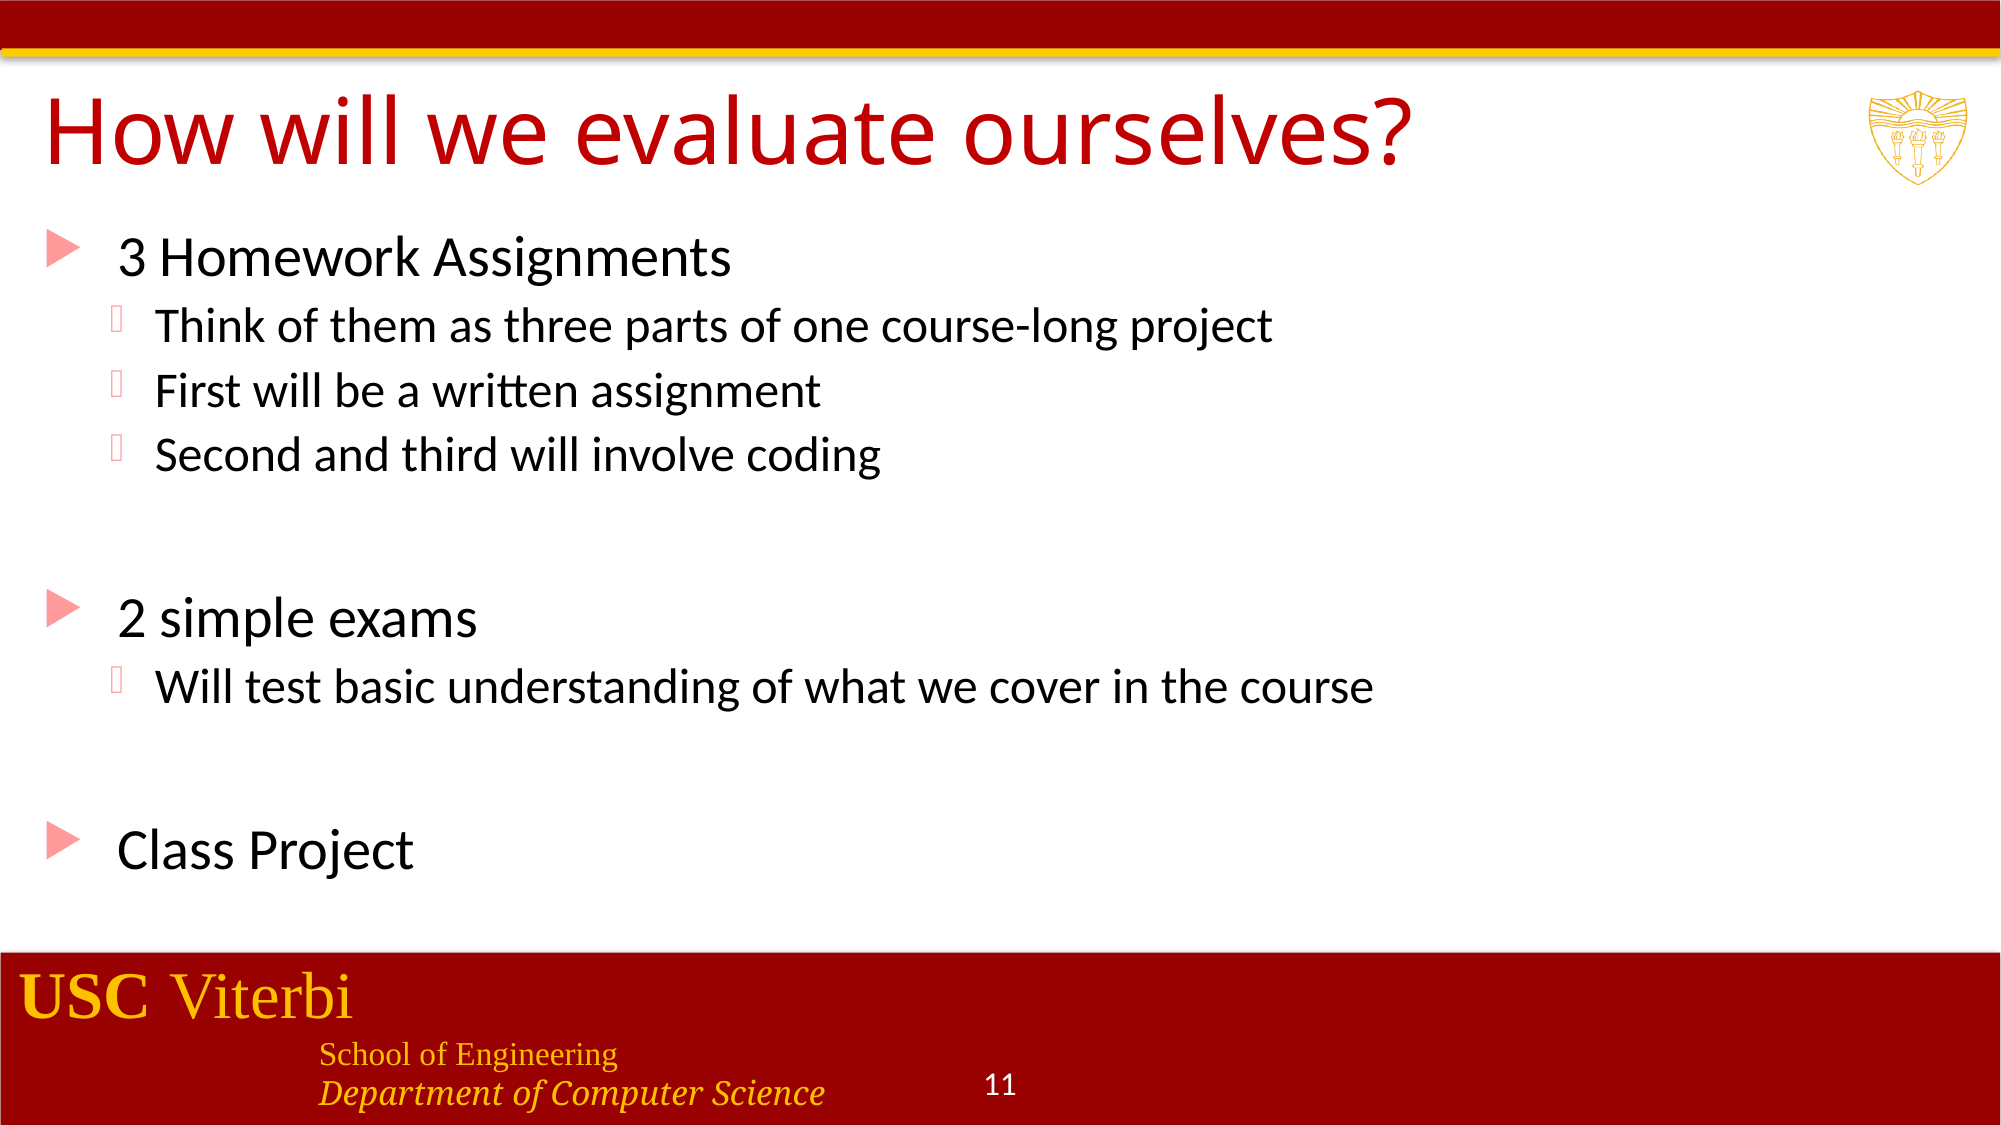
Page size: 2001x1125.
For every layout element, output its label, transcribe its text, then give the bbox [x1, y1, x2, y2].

list 3 Homework Assignments Think of them as three parts of one course-long project First will be a written assignment Second and third will involve coding 2 simple exams Will test basic understanding of what we cover in the course Class Project [27, 218, 1947, 933]
title How will we evaluate ourselves? [27, 70, 1819, 199]
picture [1836, 76, 2000, 199]
slide_number 11 [774, 1051, 1225, 1112]
